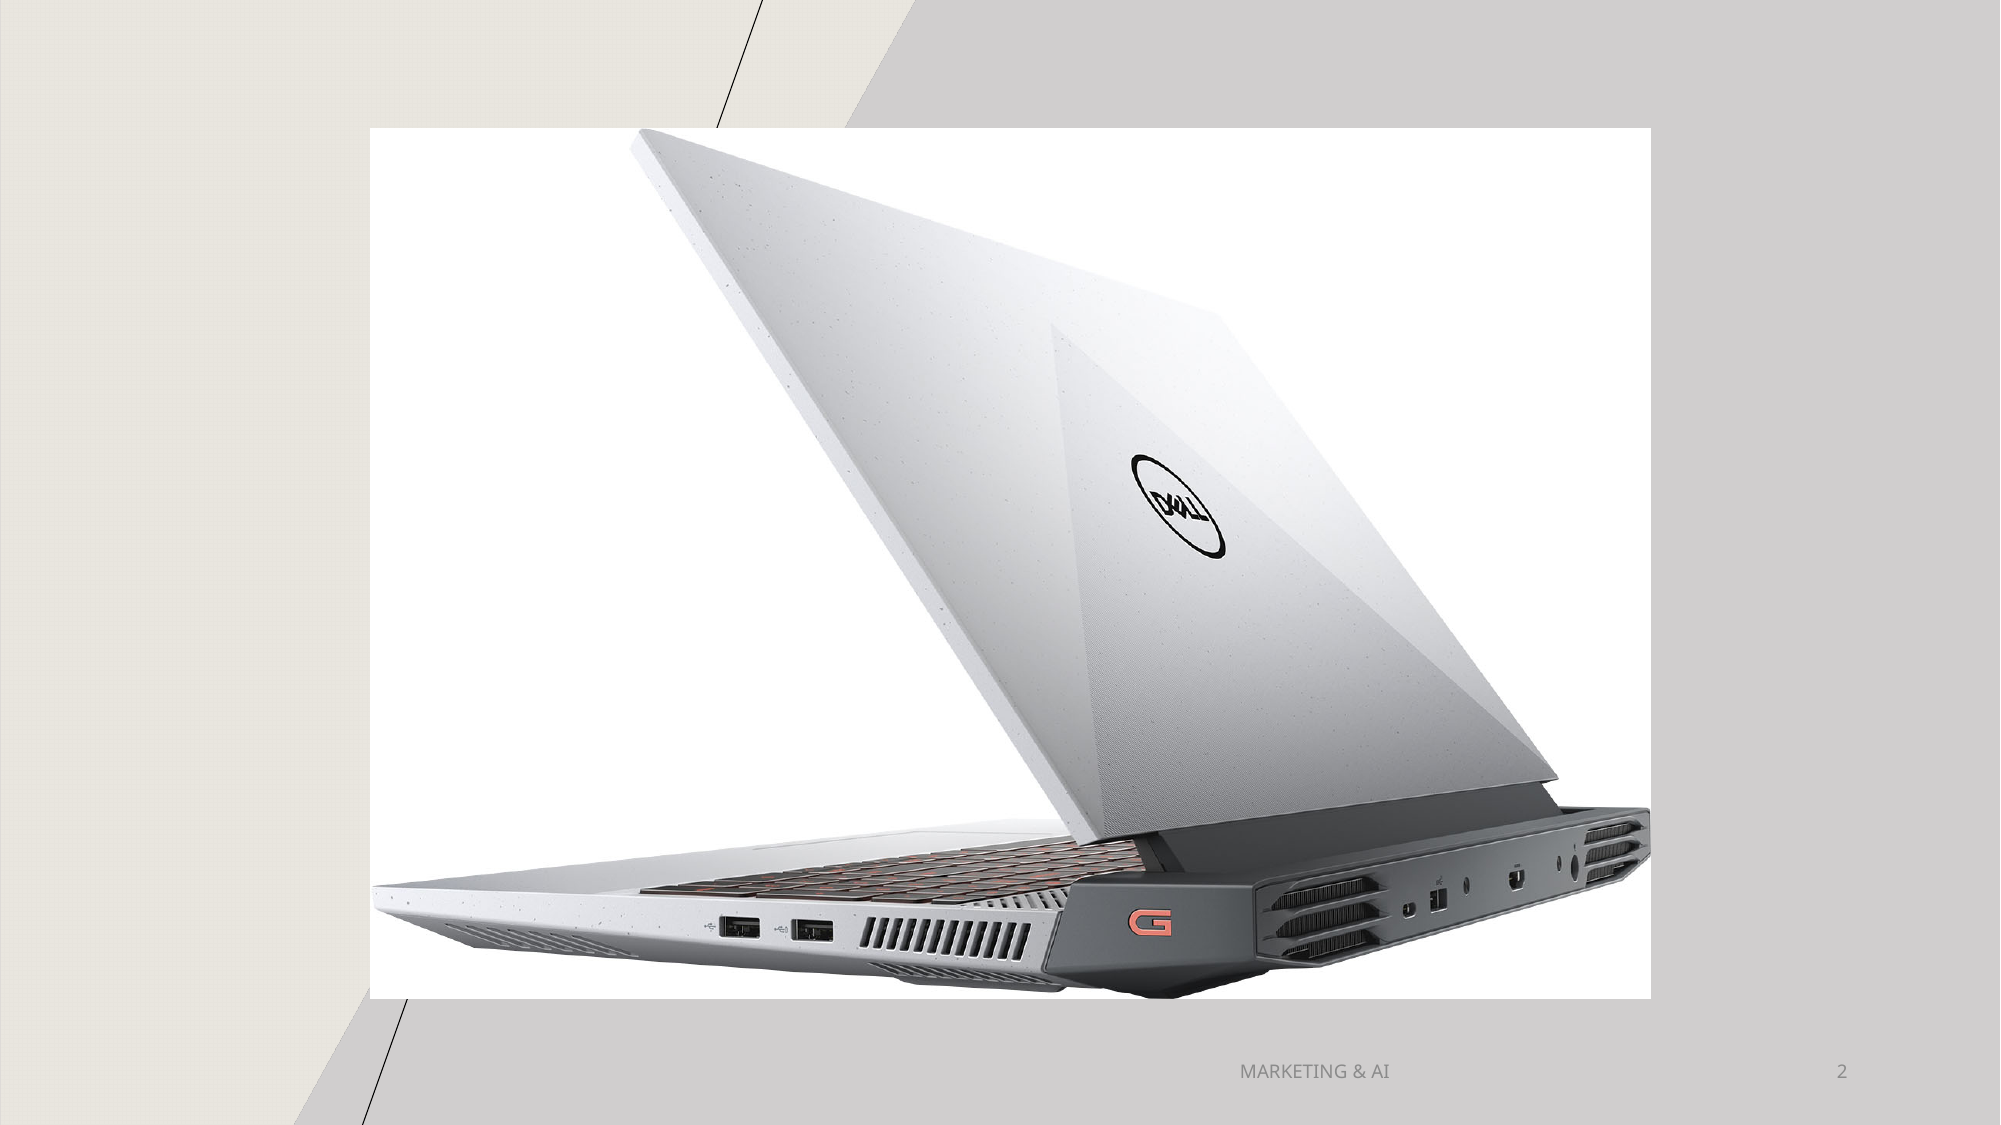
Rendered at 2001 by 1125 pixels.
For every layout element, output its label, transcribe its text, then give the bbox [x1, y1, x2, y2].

slide_number 2 [1584, 1042, 1863, 1103]
picture [0, 0, 1651, 1125]
footer MARKETING & AI [1106, 1042, 1524, 1103]
